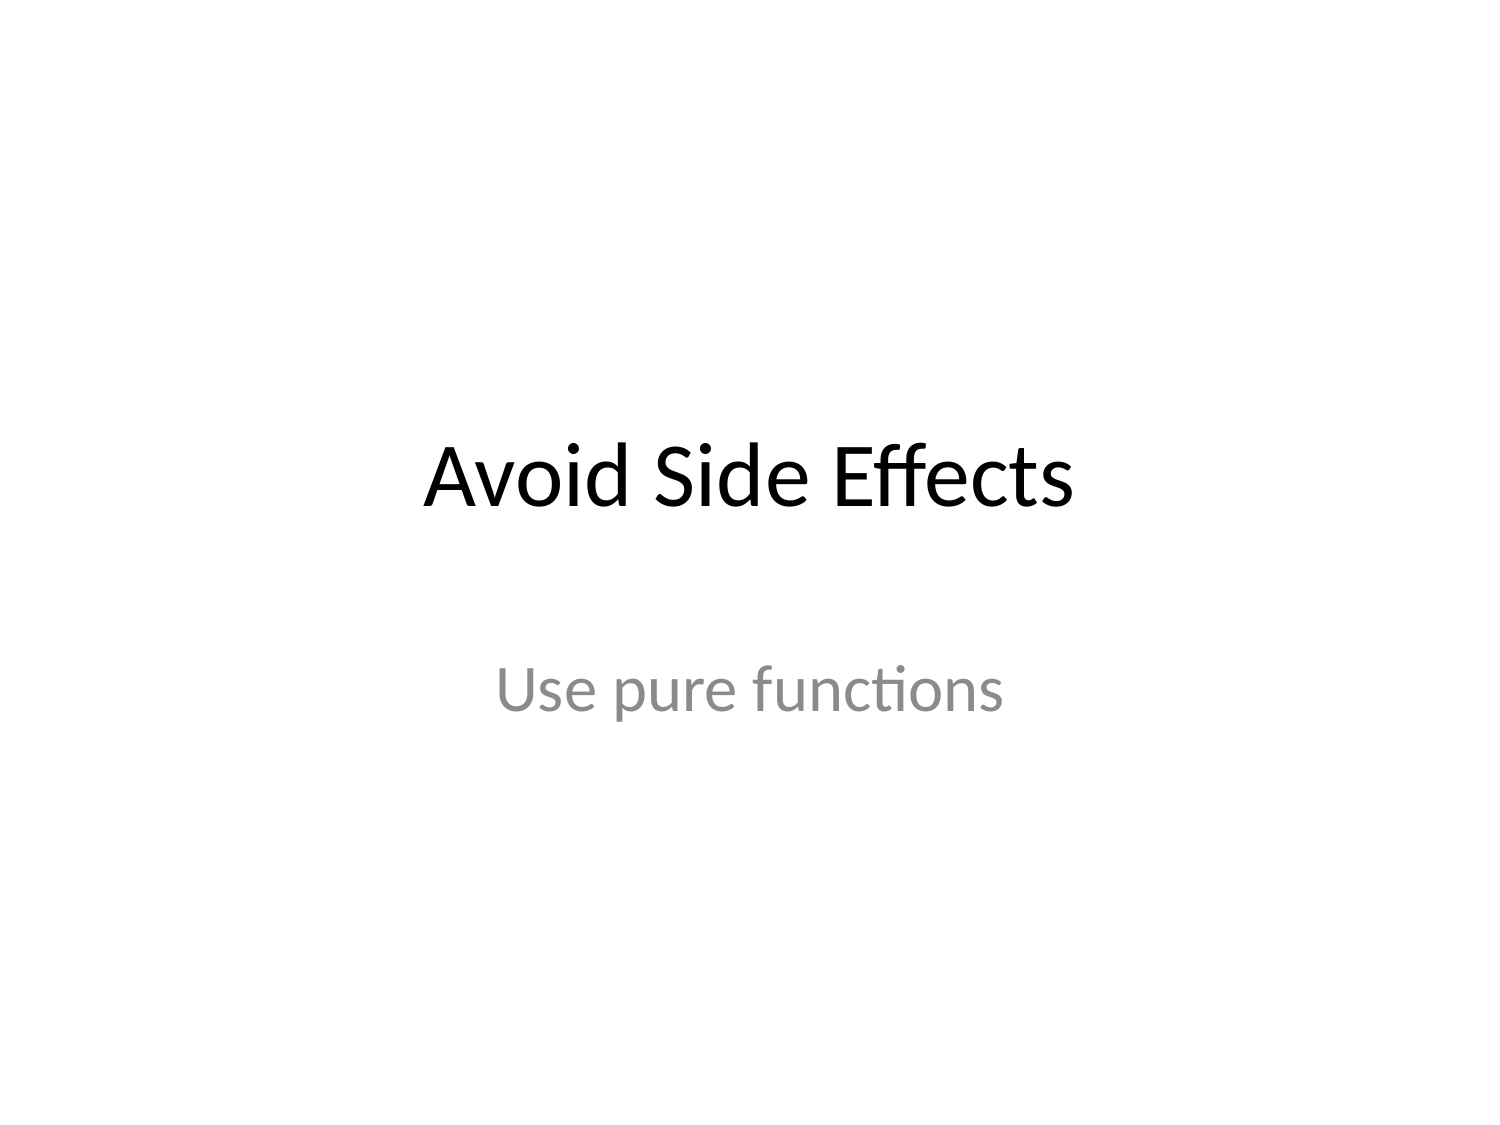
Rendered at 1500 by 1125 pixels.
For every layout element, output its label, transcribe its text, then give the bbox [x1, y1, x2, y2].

subtitle Use pure functions [225, 637, 1275, 925]
title Avoid Side Effects [112, 349, 1388, 591]
